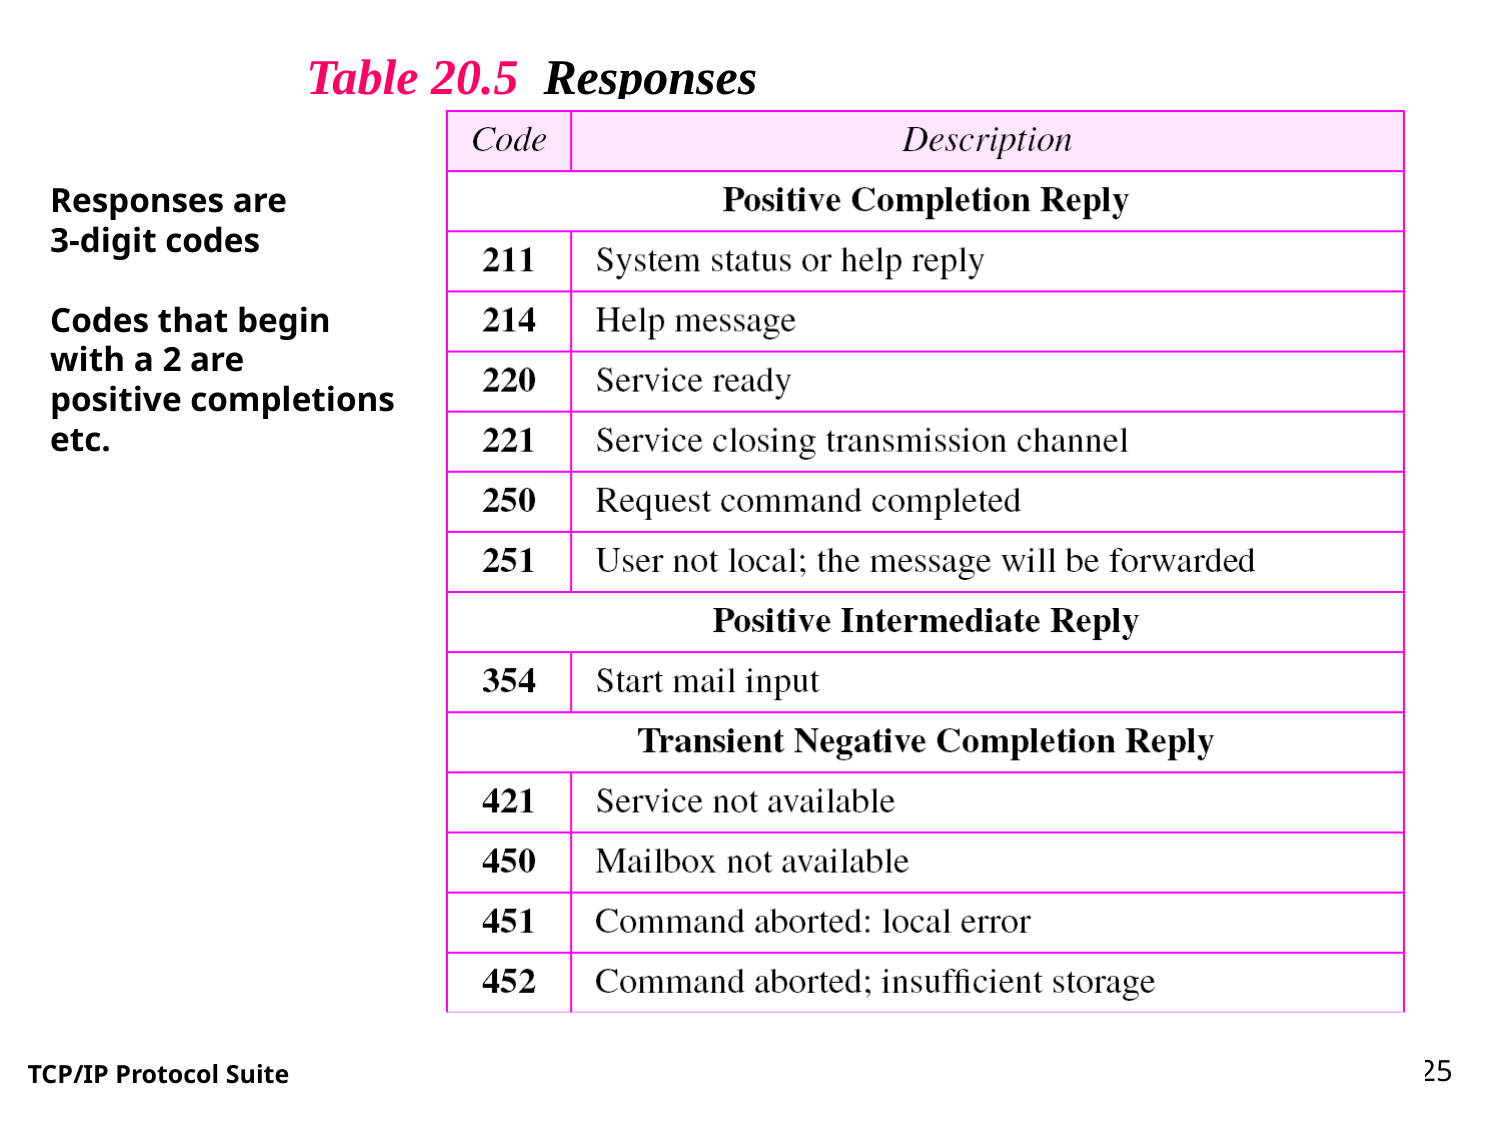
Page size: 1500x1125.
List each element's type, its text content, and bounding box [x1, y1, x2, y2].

text_box Responses are 3-digit codes Codes that begin with a 2 are positive completions etc. [35, 171, 411, 466]
slide_number 25 [1154, 1023, 1468, 1100]
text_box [437, 99, 1426, 1088]
footer TCP/IP Protocol Suite [12, 1024, 488, 1101]
text_box Table 20.5 Responses [291, 37, 773, 113]
